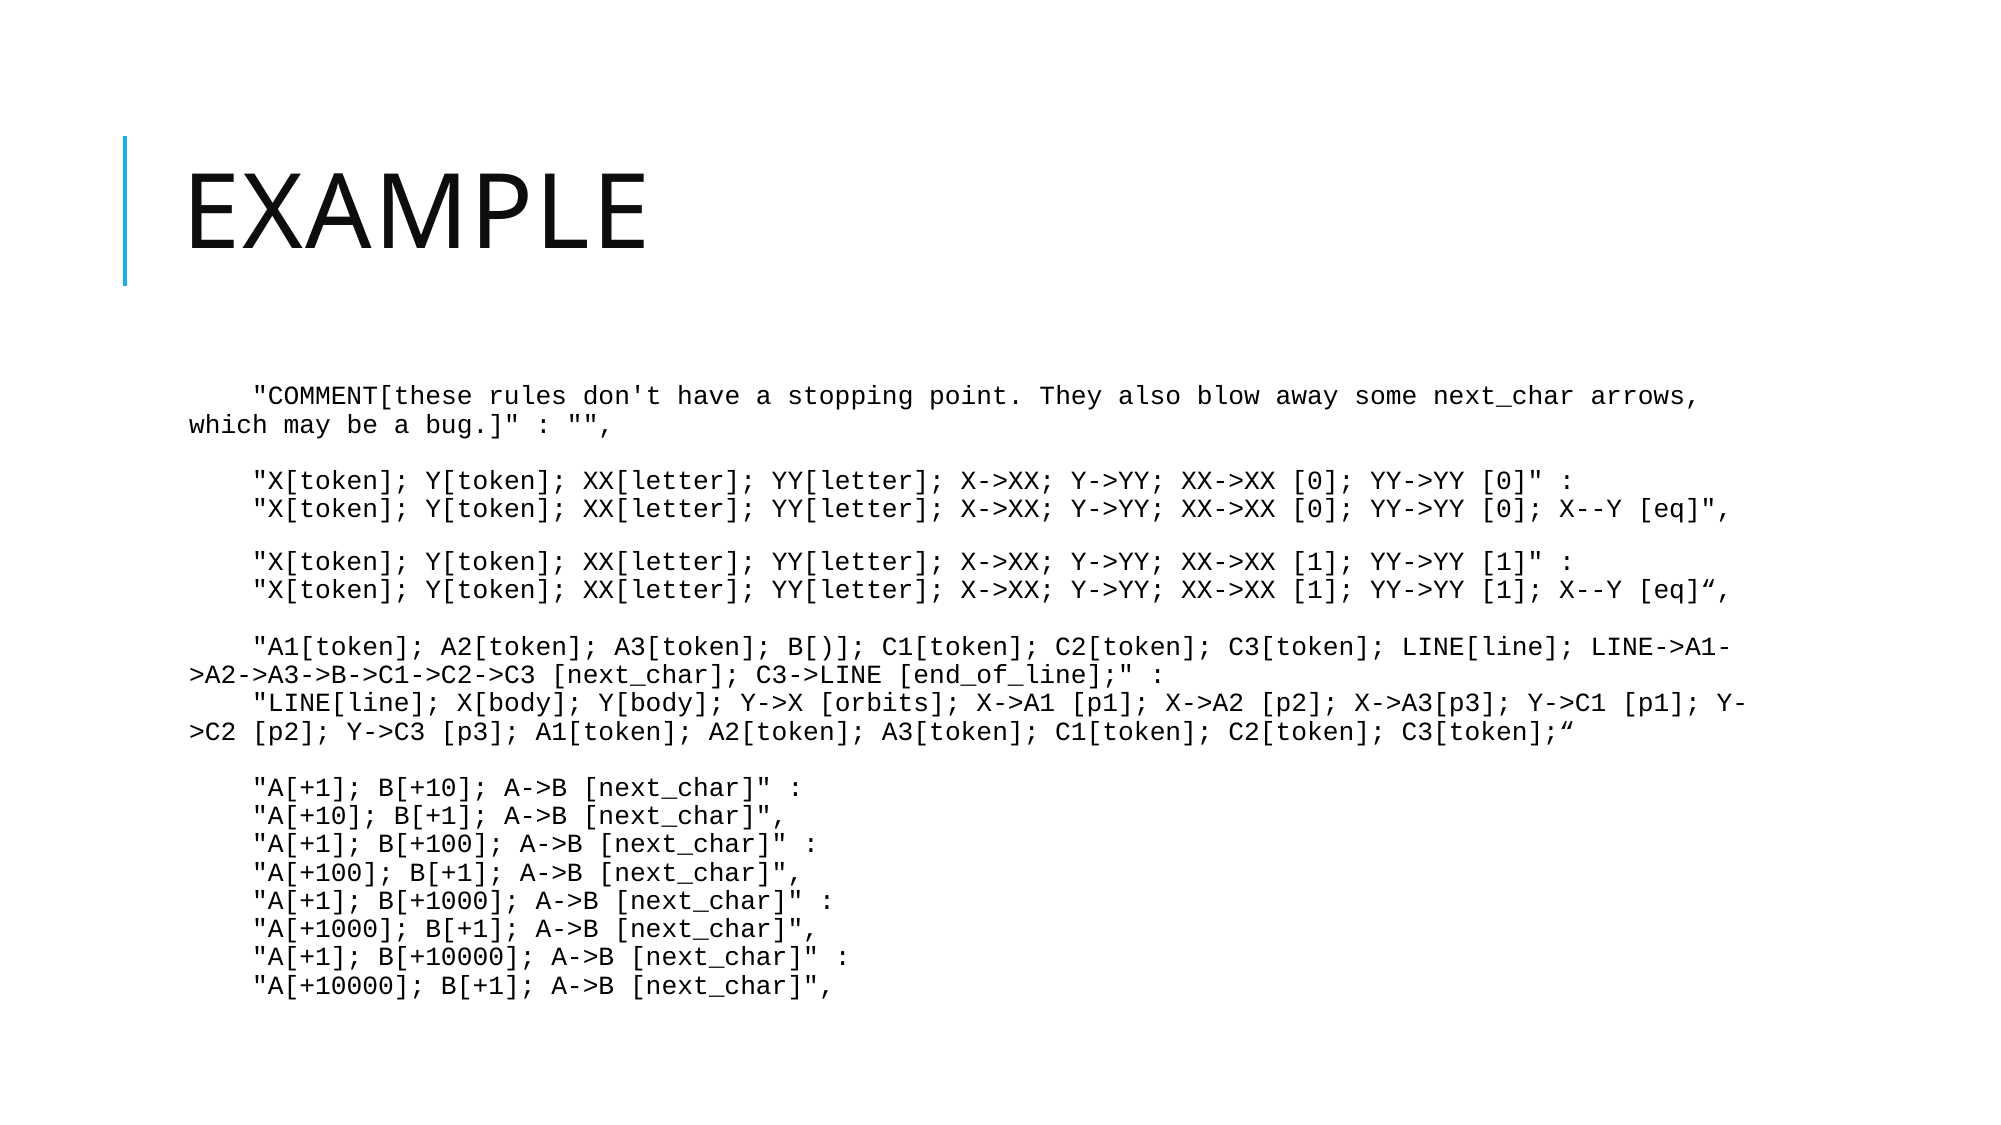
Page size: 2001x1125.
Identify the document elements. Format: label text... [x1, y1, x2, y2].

list "COMMENT[these rules don't have a stopping point. They also blow away some next_char arrows, which may be a bug.]" : "", "X[token]; Y[token]; XX[letter]; YY[letter]; X->XX; Y->YY; XX->XX [0]; YY->YY [0]" : "X[token]; Y[token]; XX[letter]; YY[letter]; X->XX; Y->YY; XX->XX [0]; YY->YY [0]; X--Y [eq]", "X[token]; Y[token]; XX[letter]; YY[letter]; X->XX; Y->YY; XX->XX [1]; YY->YY [1]" : "X[token]; Y[token]; XX[letter]; YY[letter]; X->XX; Y->YY; XX->XX [1]; YY->YY [1]; X--Y [eq]“, "A1[token]; A2[token]; A3[token]; B[)]; C1[token]; C2[token]; C3[token]; LINE[line]; LINE->A1->A2->A3->B->C1->C2->C3 [next_char]; C3->LINE [end_of_line];" : "LINE[line]; X[body]; Y[body]; Y->X [orbits]; X->A1 [p1]; X->A2 [p2]; X->A3[p3]; Y->C1 [p1]; Y->C2 [p2]; Y->C3 [p3]; A1[token]; A2[token]; A3[token]; C1[token]; C2[token]; C3[token];“ "A[+1]; B[+10]; A->B [next_char]" : "A[+10]; B[+1]; A->B [next_char]", "A[+1]; B[+100]; A->B [next_char]" : "A[+100]; B[+1]; A->B [next_char]", "A[+1]; B[+1000]; A->B [next_char]" : "A[+1000]; B[+1]; A->B [next_char]", "A[+1]; B[+10000]; A->B [next_char]" : "A[+10000]; B[+1]; A->B [next_char]", [168, 375, 1763, 1035]
title Example [168, 96, 1763, 342]
